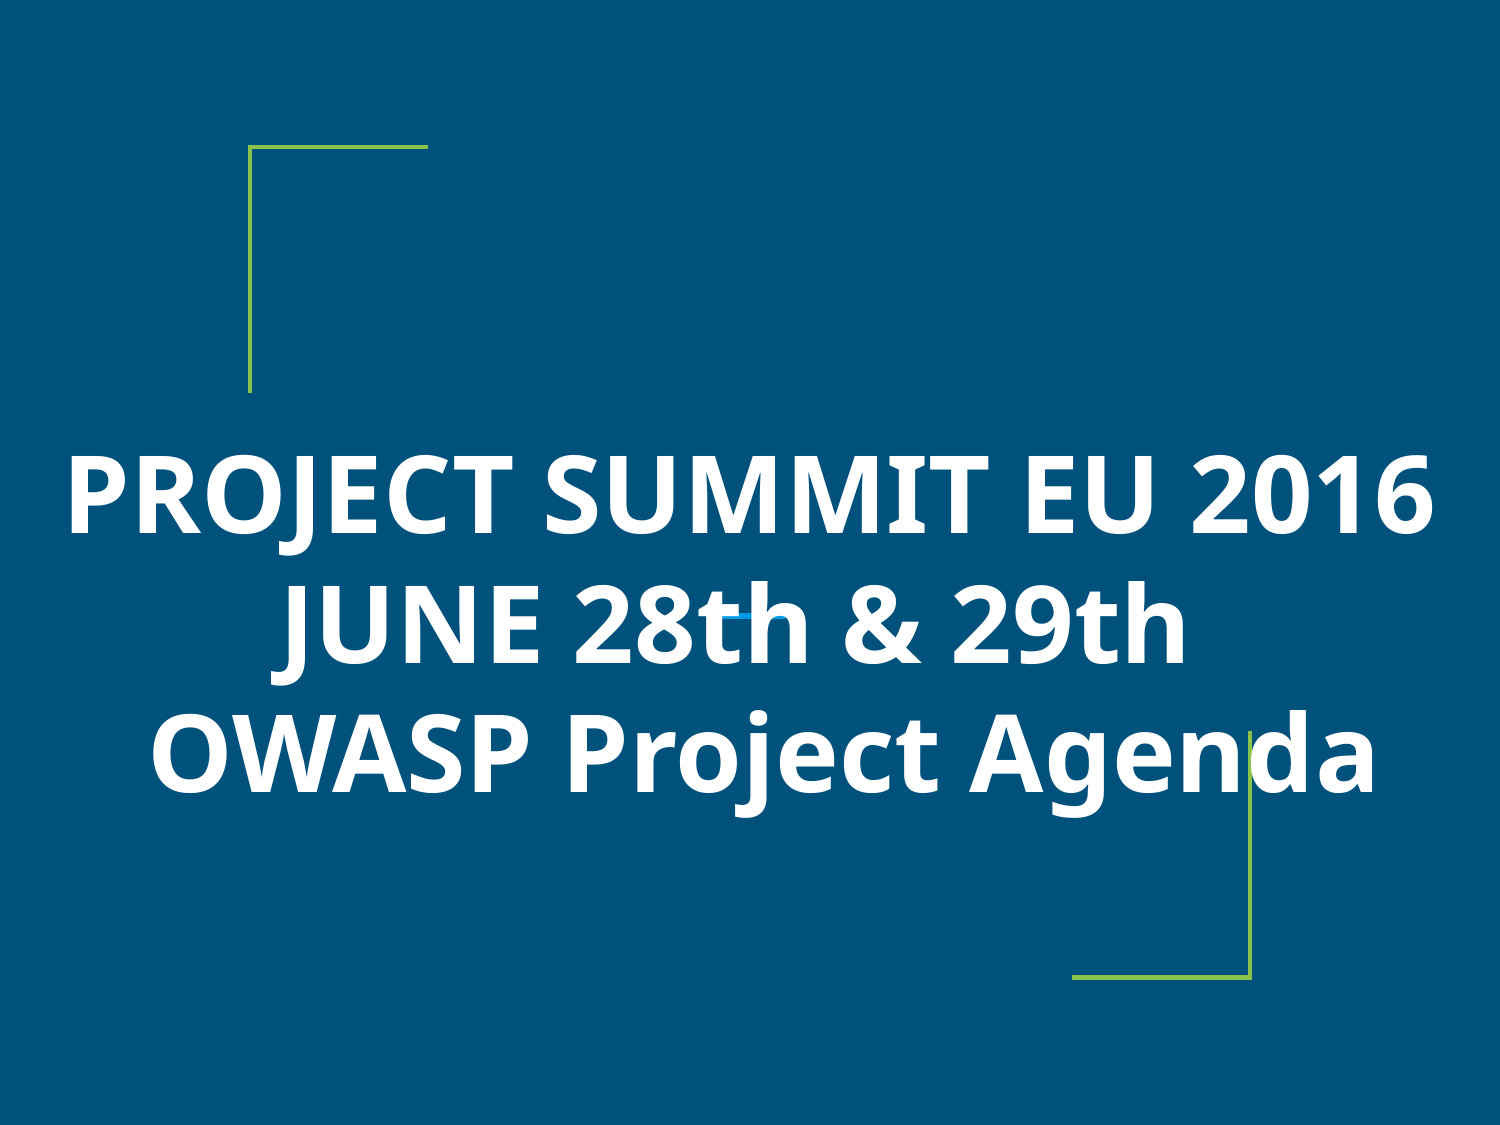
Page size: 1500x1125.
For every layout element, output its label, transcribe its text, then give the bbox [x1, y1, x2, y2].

title PROJECT SUMMIT EU 2016 JUNE 28th & 29th OWASP Project Agenda [6, 159, 1494, 915]
